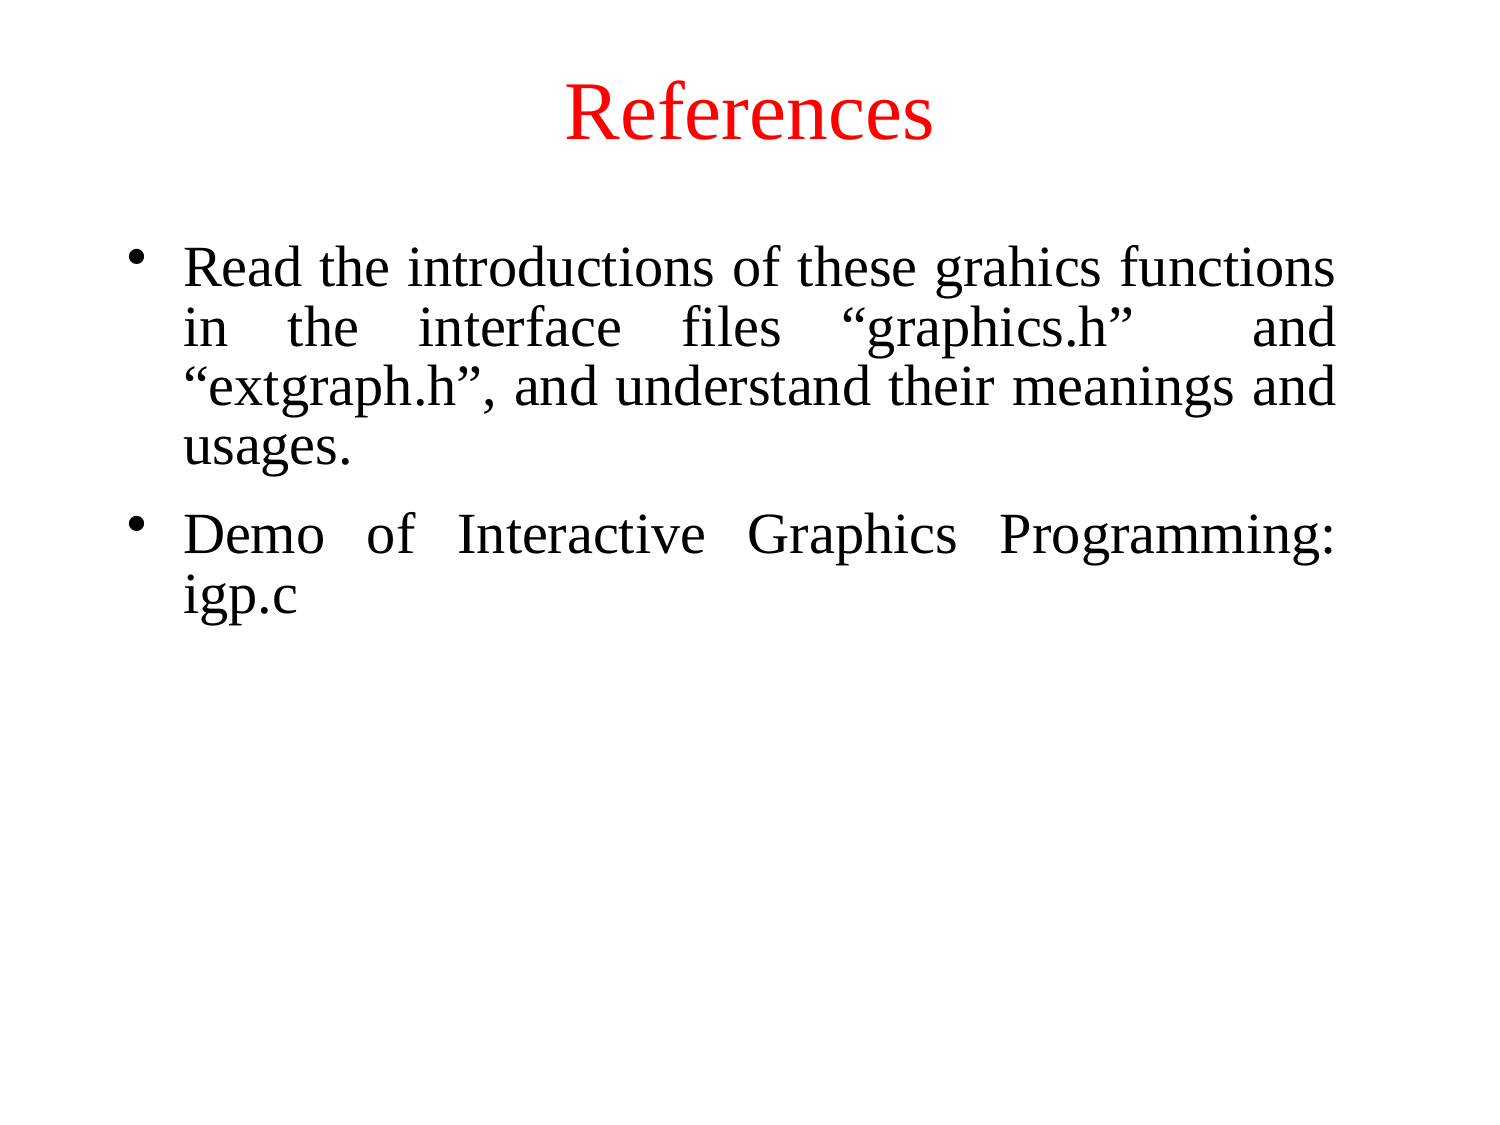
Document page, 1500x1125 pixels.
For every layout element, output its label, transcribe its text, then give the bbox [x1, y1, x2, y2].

title References [0, 12, 1500, 200]
text_box Read the introductions of these grahics functions in the interface files “graphics.h” and “extgraph.h”, and understand their meanings and usages. Demo of Interactive Graphics Programming: igp.c [112, 231, 1353, 1047]
